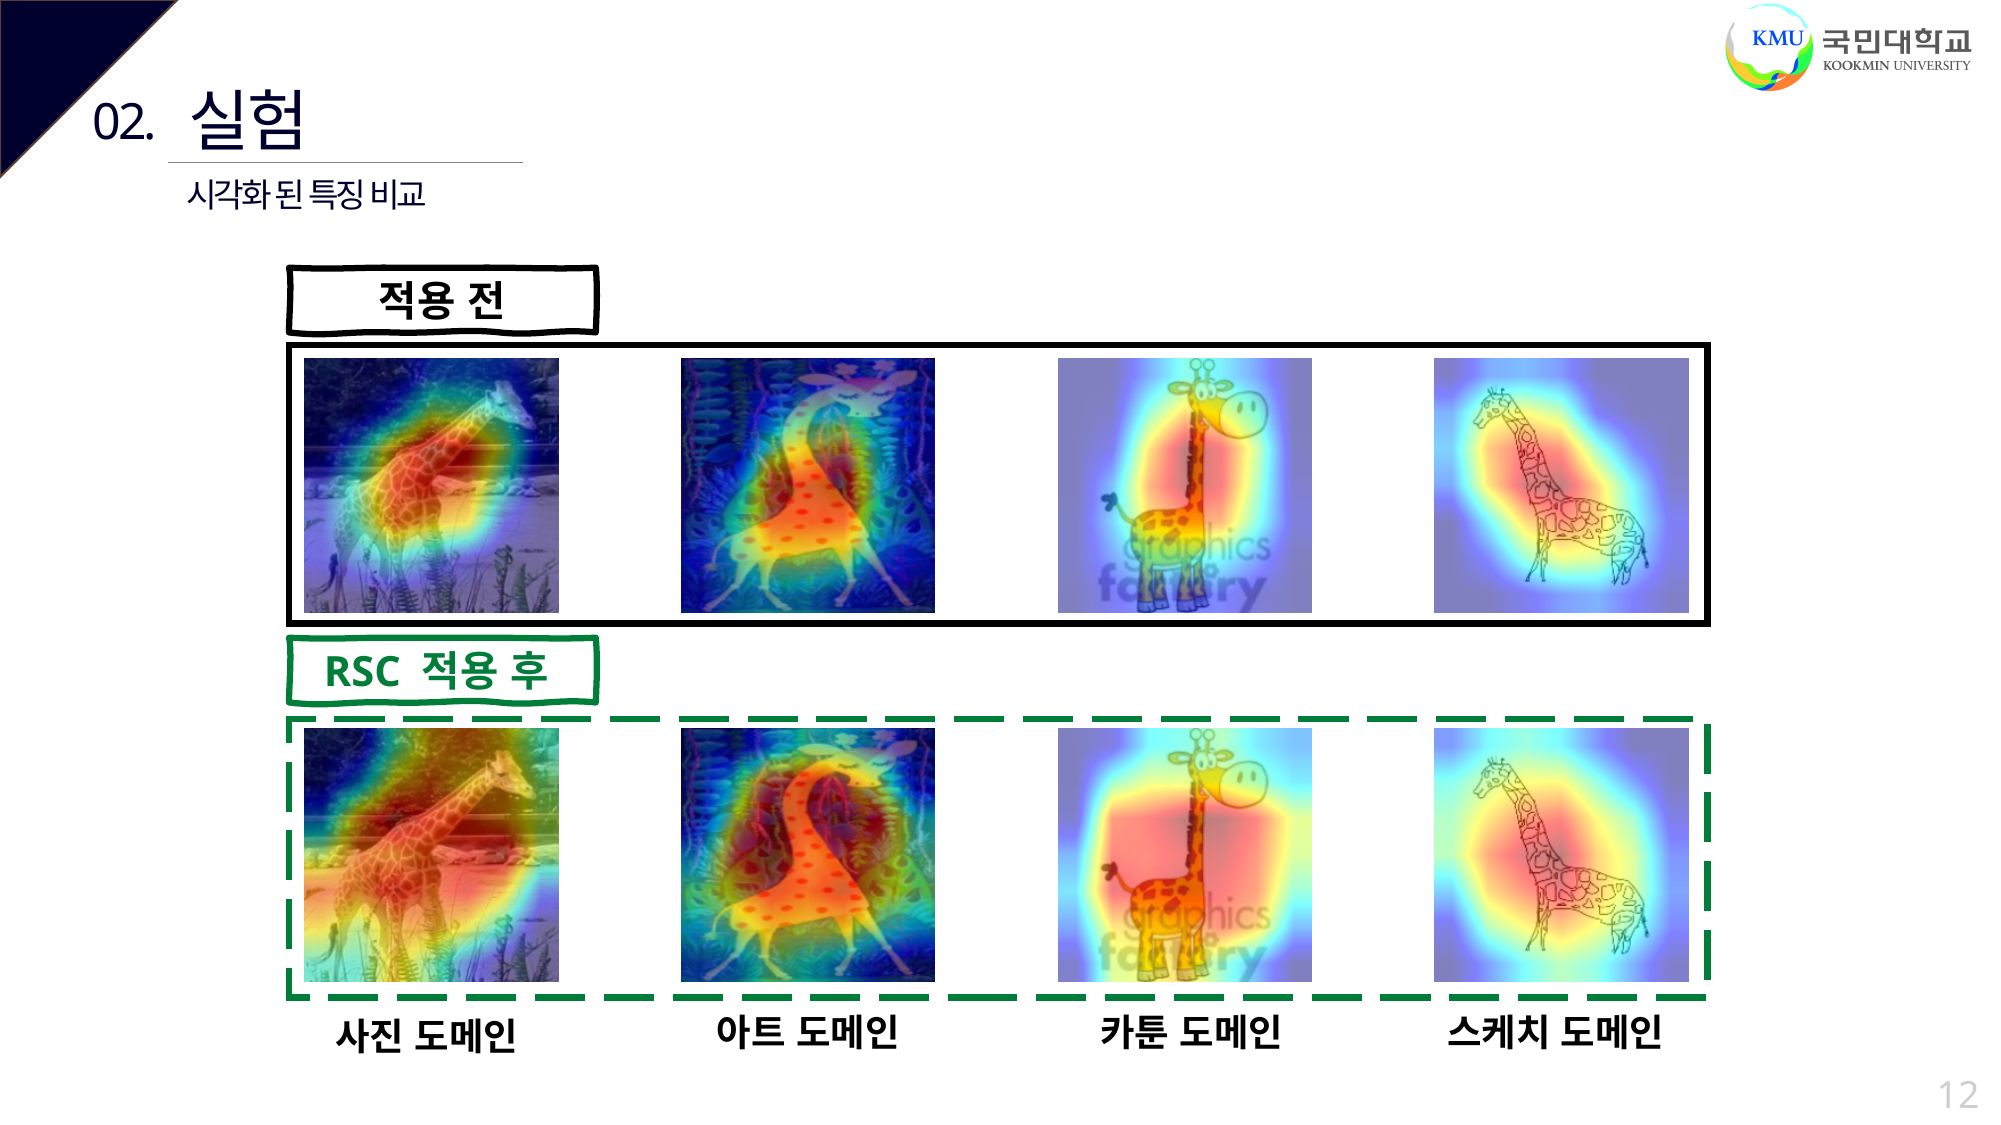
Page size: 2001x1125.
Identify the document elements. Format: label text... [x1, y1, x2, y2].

text_box 02. [78, 81, 172, 157]
text_box RSC 적용 후 [289, 637, 597, 705]
text_box 실험 [174, 71, 324, 162]
text_box 아트 도메인 [656, 1013, 961, 1051]
picture [304, 358, 559, 613]
text_box [288, 344, 1708, 625]
picture [304, 728, 559, 982]
picture [1058, 728, 1312, 982]
text_box 실험 [174, 163, 324, 167]
text_box 적용 전 [289, 267, 597, 335]
picture [1058, 358, 1312, 613]
text_box 시각화 된 특징 비교 [171, 166, 442, 222]
picture [681, 358, 935, 613]
text_box 스케치 도메인 [1403, 1013, 1708, 1051]
picture [681, 728, 935, 982]
picture [1434, 728, 1689, 982]
text_box 12 [1921, 1063, 1995, 1124]
text_box 카툰 도메인 [1039, 1013, 1344, 1051]
picture [1710, 1, 1991, 93]
picture [1434, 358, 1689, 613]
text_box [288, 718, 1708, 999]
text_box 사진 도메인 [274, 1016, 580, 1054]
